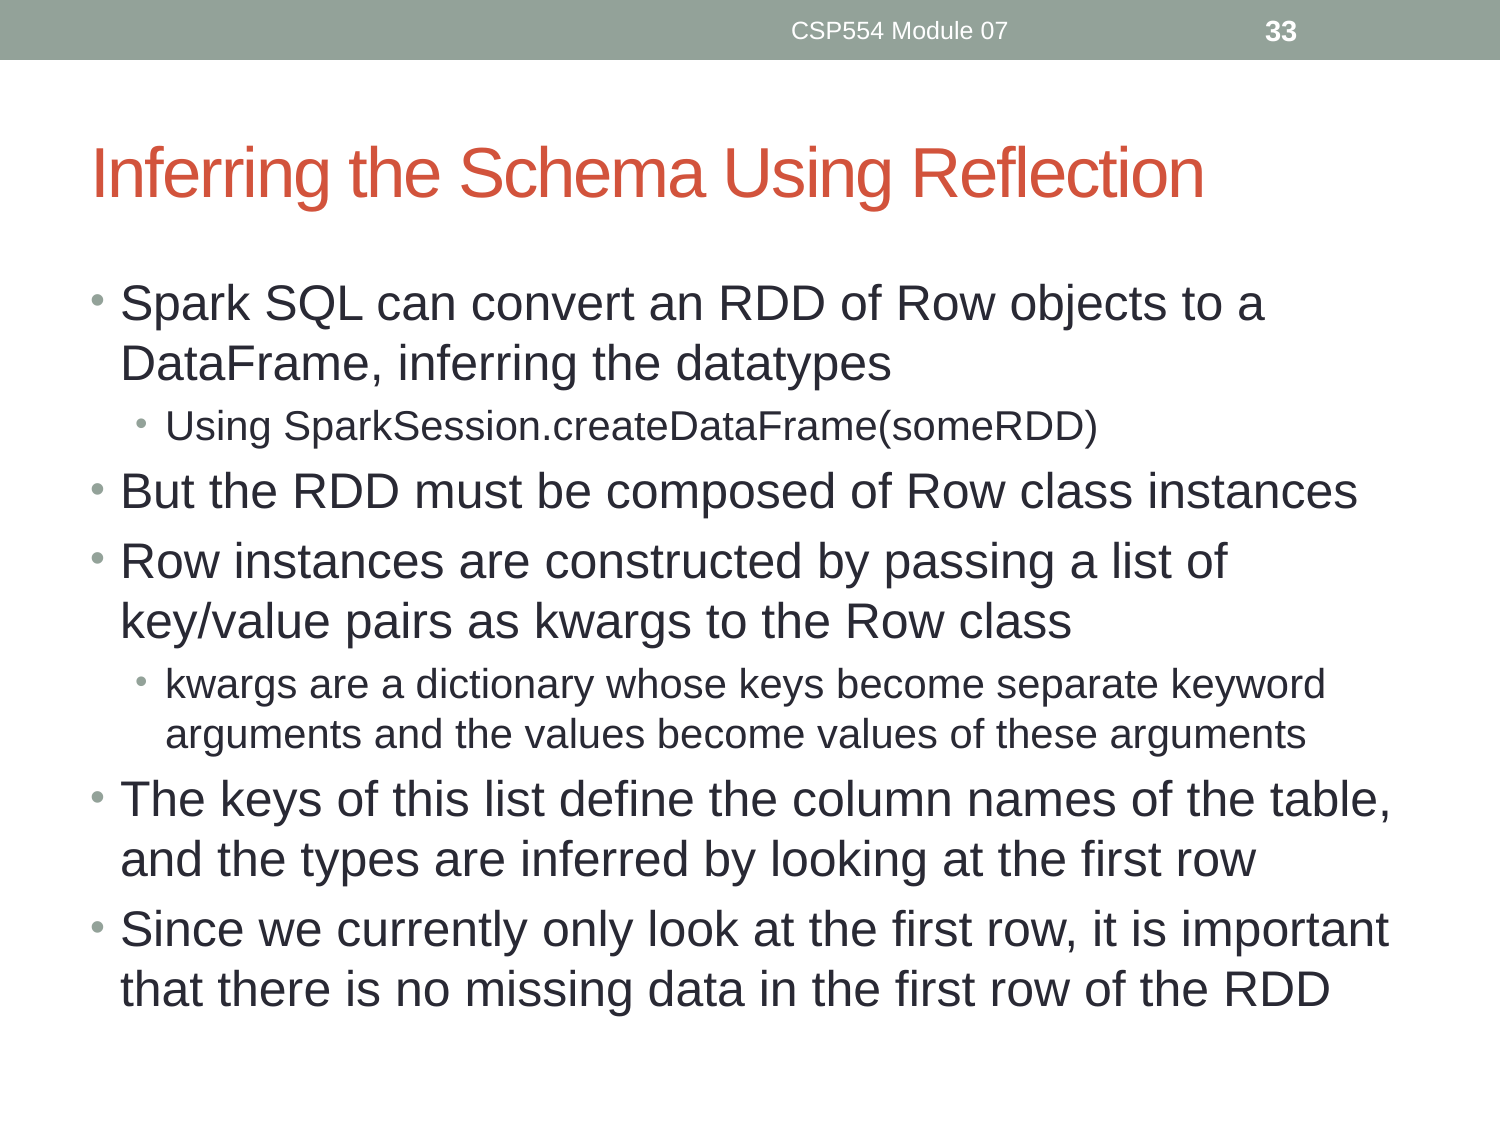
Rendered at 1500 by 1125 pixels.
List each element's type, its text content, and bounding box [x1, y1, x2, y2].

slide_number 33 [1250, 3, 1425, 57]
title Inferring the Schema Using Reflection [75, 87, 1425, 250]
list Spark SQL can convert an RDD of Row objects to a DataFrame, inferring the datatypes Using SparkSession.createDataFrame(someRDD) But the RDD must be composed of Row class instances Row instances are constructed by passing a list of key/value pairs as kwargs to the Row class kwargs are a dictionary whose keys become separate keyword arguments and the values become values of these arguments The keys of this list define the column names of the table, and the types are inferred by looking at the first row Since we currently only look at the first row, it is important that there is no missing data in the first row of the RDD [75, 262, 1425, 1063]
footer CSP554 Module 07 [562, 3, 1238, 57]
